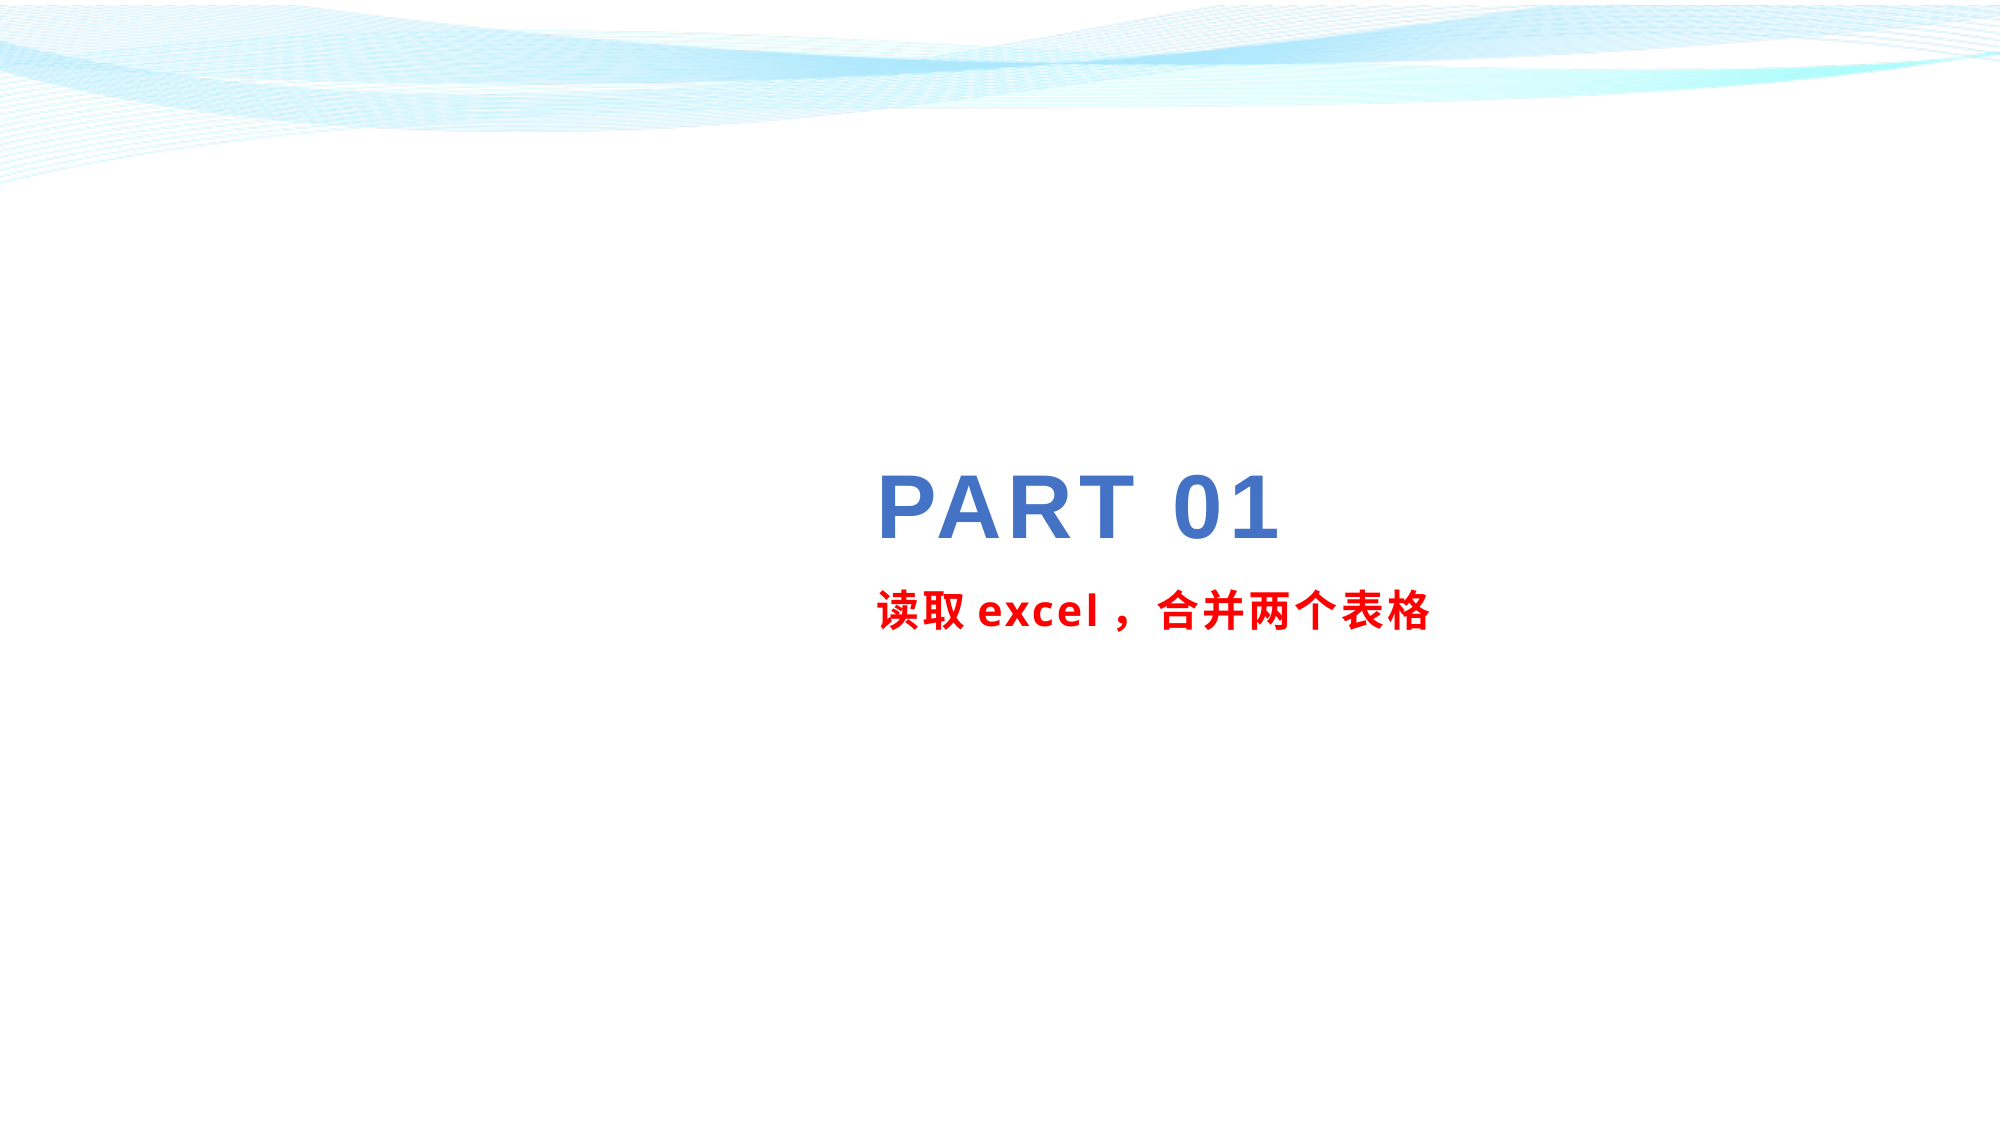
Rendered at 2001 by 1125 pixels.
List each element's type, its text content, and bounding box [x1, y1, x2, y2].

picture [0, 5, 2000, 342]
list 读取excel，合并两个表格 [861, 567, 1449, 657]
title PART 01 [861, 439, 1449, 558]
